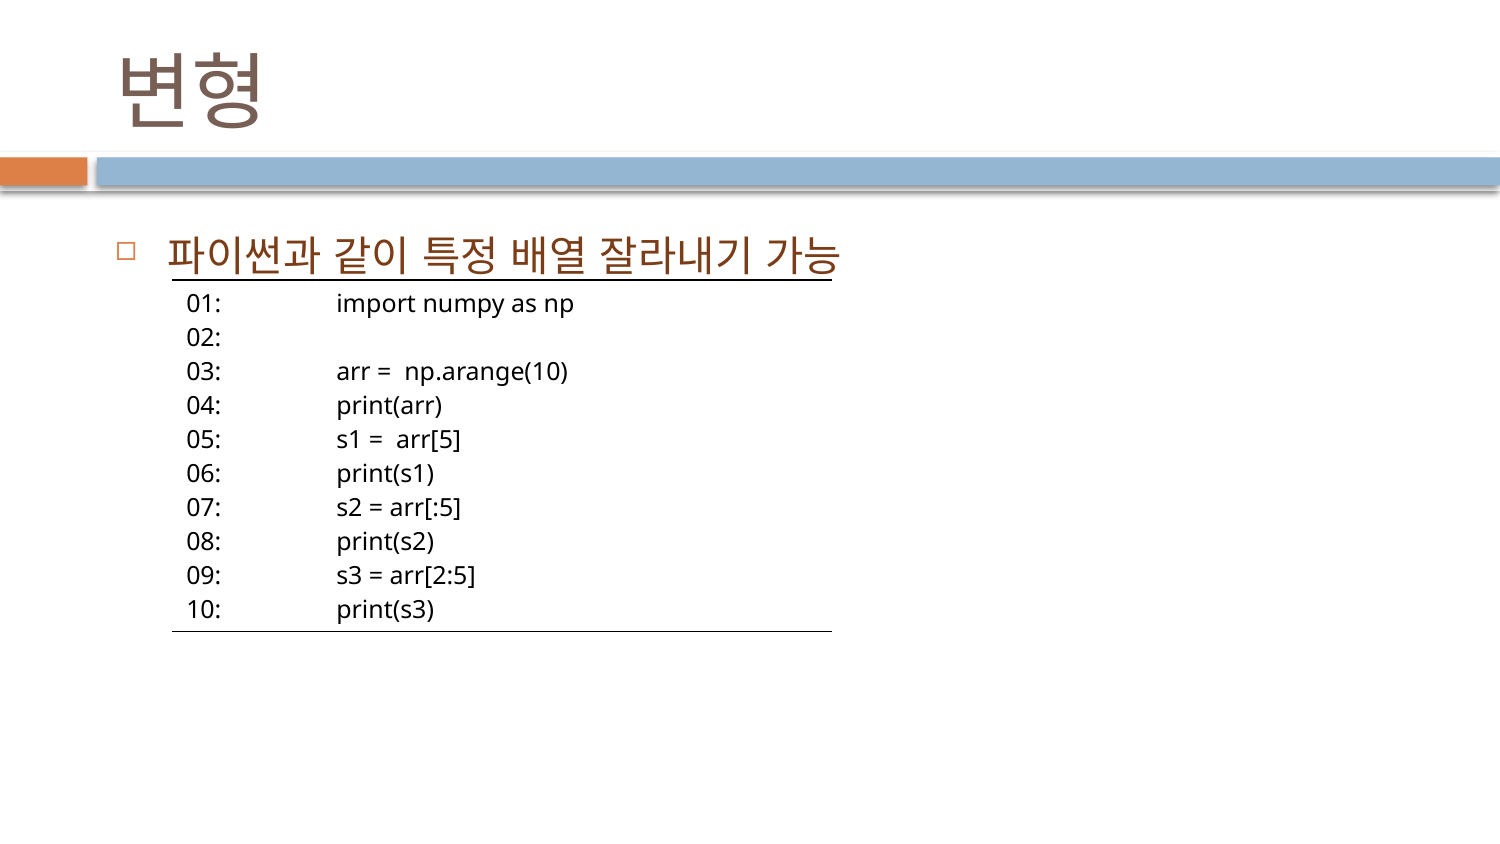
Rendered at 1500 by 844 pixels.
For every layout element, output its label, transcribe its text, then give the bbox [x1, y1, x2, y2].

table_header 01: import numpy as np 02: 03: arr = np.arange(10) 04: print(arr) 05: s1 = arr[5] 06: print(s1) 07: s2 = arr[:5] 08: print(s2) 09: s3 = arr[2:5] 10: print(s3) [172, 281, 832, 631]
title 변형 [100, 28, 1438, 150]
list 파이썬과 같이 특정 배열 잘라내기 가능 [100, 196, 1438, 750]
